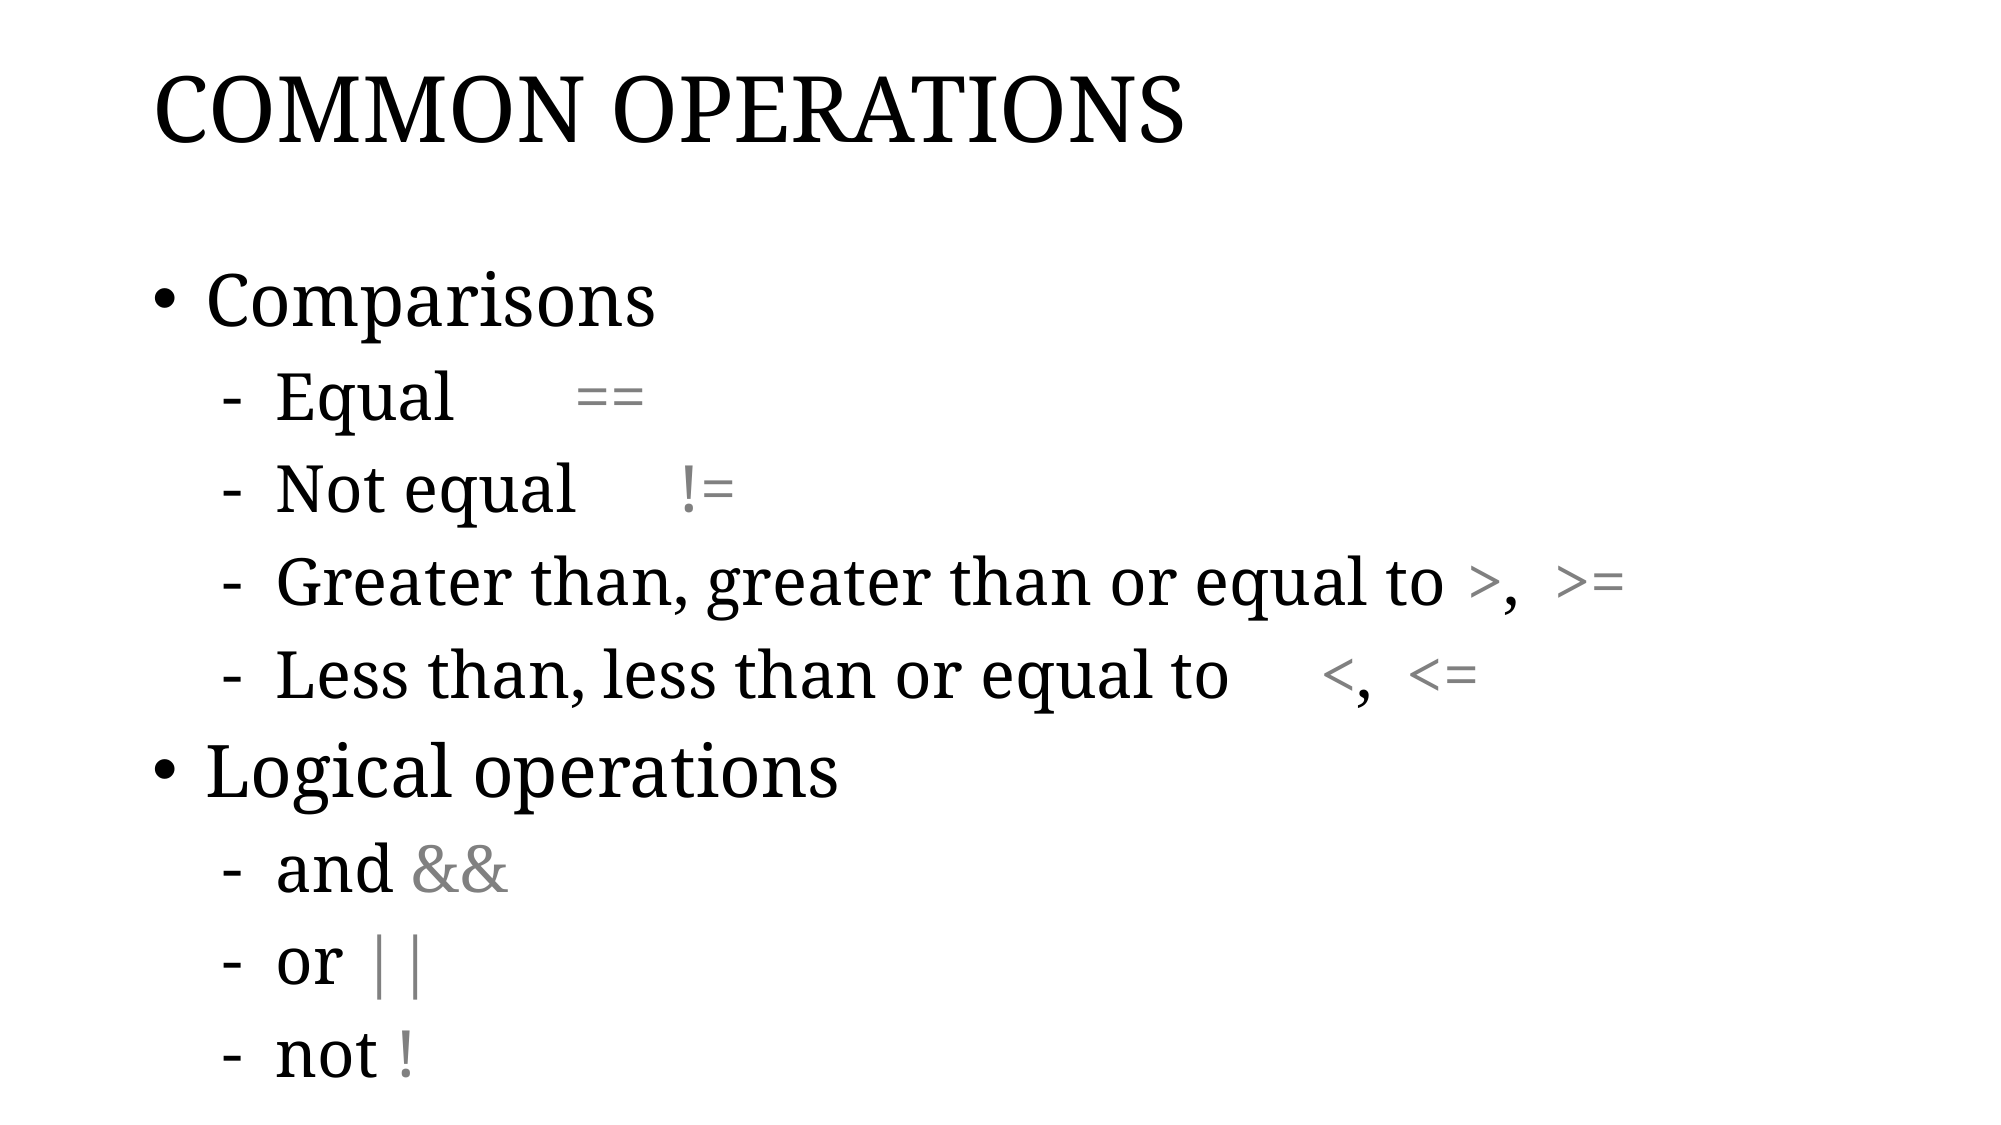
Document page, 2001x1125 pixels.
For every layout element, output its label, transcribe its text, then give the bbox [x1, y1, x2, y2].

list Comparisons Equal == Not equal != Greater than, greater than or equal to >, >= Less than, less than or equal to <, <= Logical operations and && or || not ! [137, 246, 1863, 1103]
title COMMON OPERATIONS [137, 22, 1863, 204]
